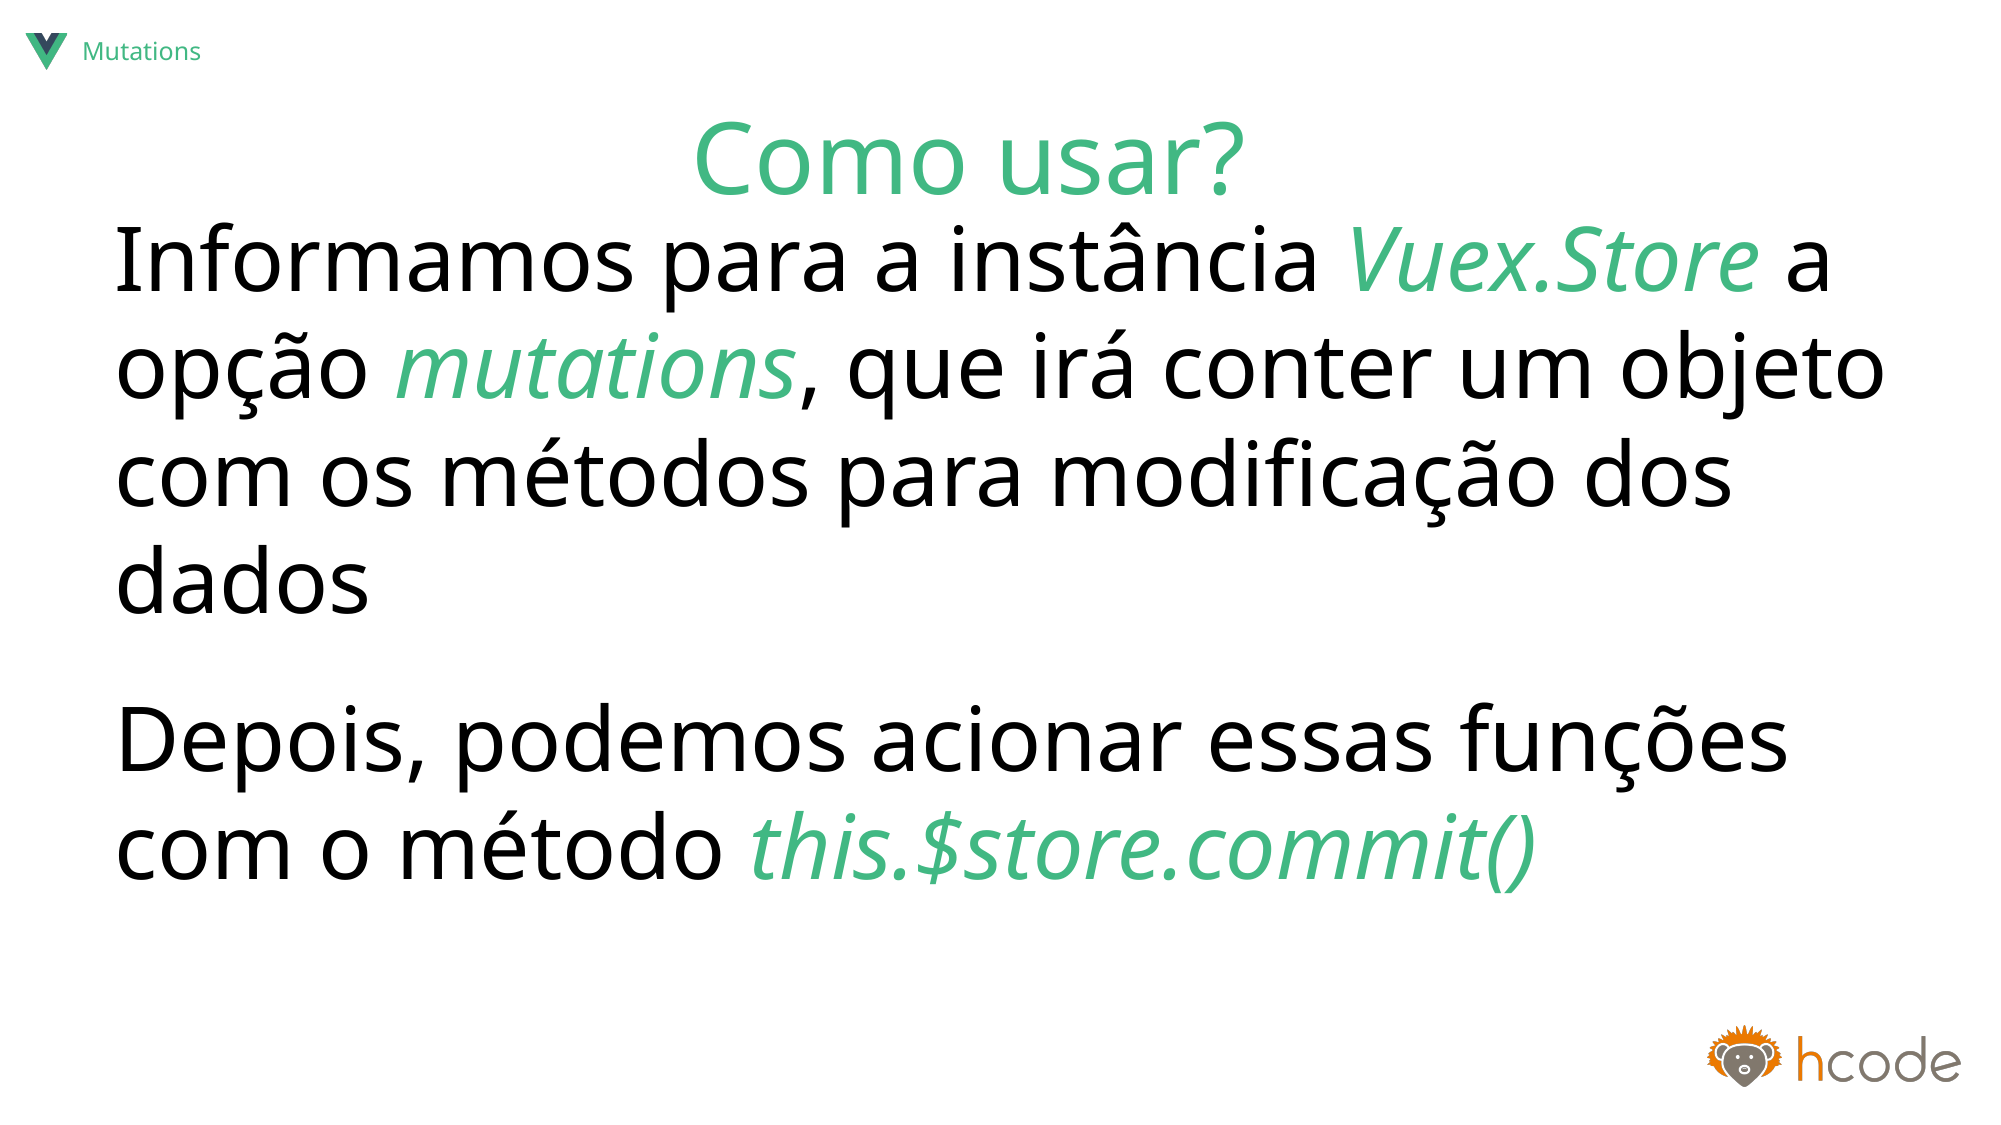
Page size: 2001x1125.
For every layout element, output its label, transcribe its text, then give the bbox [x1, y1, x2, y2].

picture [25, 32, 68, 72]
text_box Mutations [67, 20, 1445, 84]
text_box Como usar? [119, 70, 1819, 238]
text_box Depois, podemos acionar essas funções com o método this.$store.commit() [99, 575, 1961, 1005]
text_box Informamos para a instância Vuex.Store a opção mutations, que irá conter um objeto com os métodos para modificação dos dados [99, 249, 1961, 575]
picture [1707, 1025, 1962, 1087]
